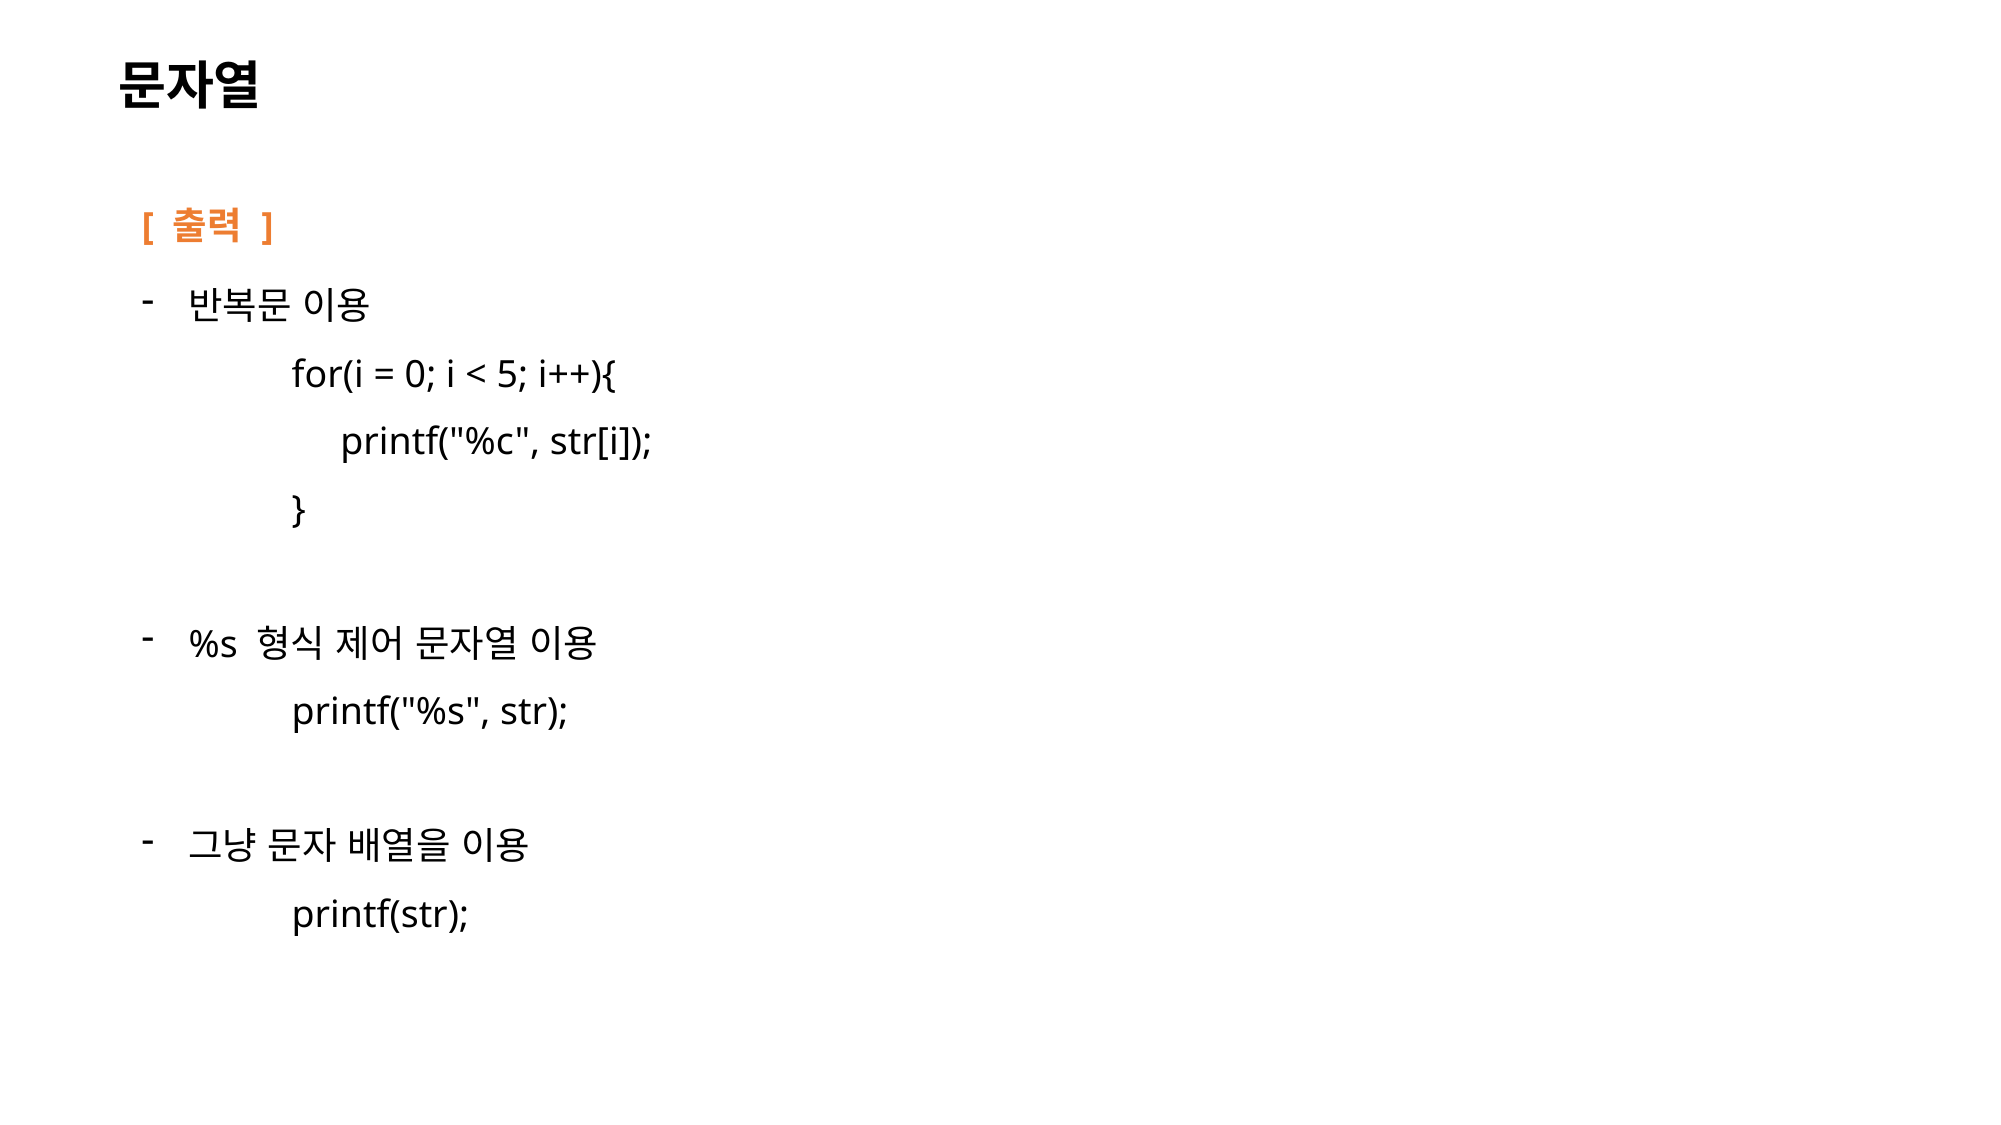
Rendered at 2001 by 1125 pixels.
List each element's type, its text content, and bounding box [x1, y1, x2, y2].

text_box 문자열 [103, 44, 1897, 122]
text_box [ 출력 ] 반복문 이용 for(i = 0; i < 5; i++){ printf("%c", str[i]); } %s 형식 제어 문자열 이용 printf("%s", str); 그냥 문자 배열을 이용 printf(str); [126, 194, 1897, 1073]
